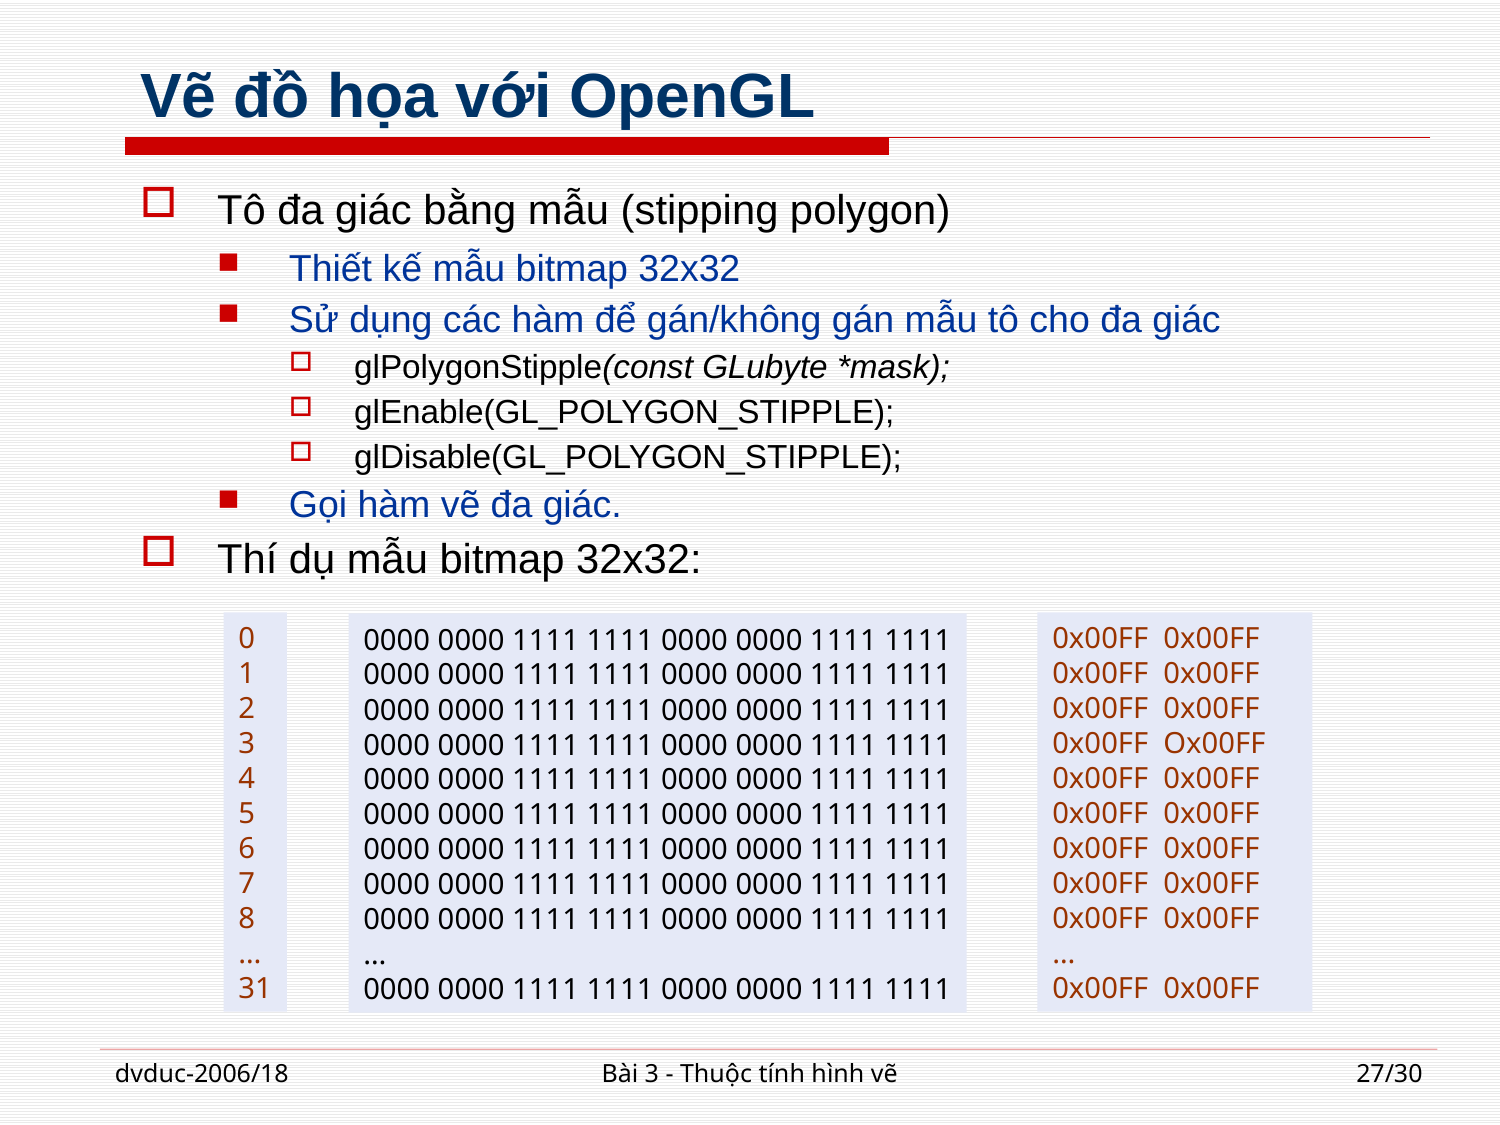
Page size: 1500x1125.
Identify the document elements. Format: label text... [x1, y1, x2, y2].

footer Bài 3 - Thuộc tính hình vẽ [512, 1049, 988, 1103]
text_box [221, 612, 1313, 1013]
list Tô đa giác bằng mẫu (stipping polygon) Thiết kế mẫu bitmap 32x32 Sử dụng các hàm để gán/không gán mẫu tô cho đa giác glPolygonStipple(const GLubyte *mask); glEnable(GL_POLYGON_STIPPLE); glDisable(GL_POLYGON_STIPPLE); Gọi hàm vẽ đa giác. Thí dụ mẫu bitmap 32x32: [124, 174, 1476, 1013]
slide_number dvduc-2006/18 [99, 1049, 426, 1103]
slide_number 27/30 [1112, 1049, 1438, 1103]
title Vẽ đồ họa với OpenGL [124, 24, 1476, 138]
